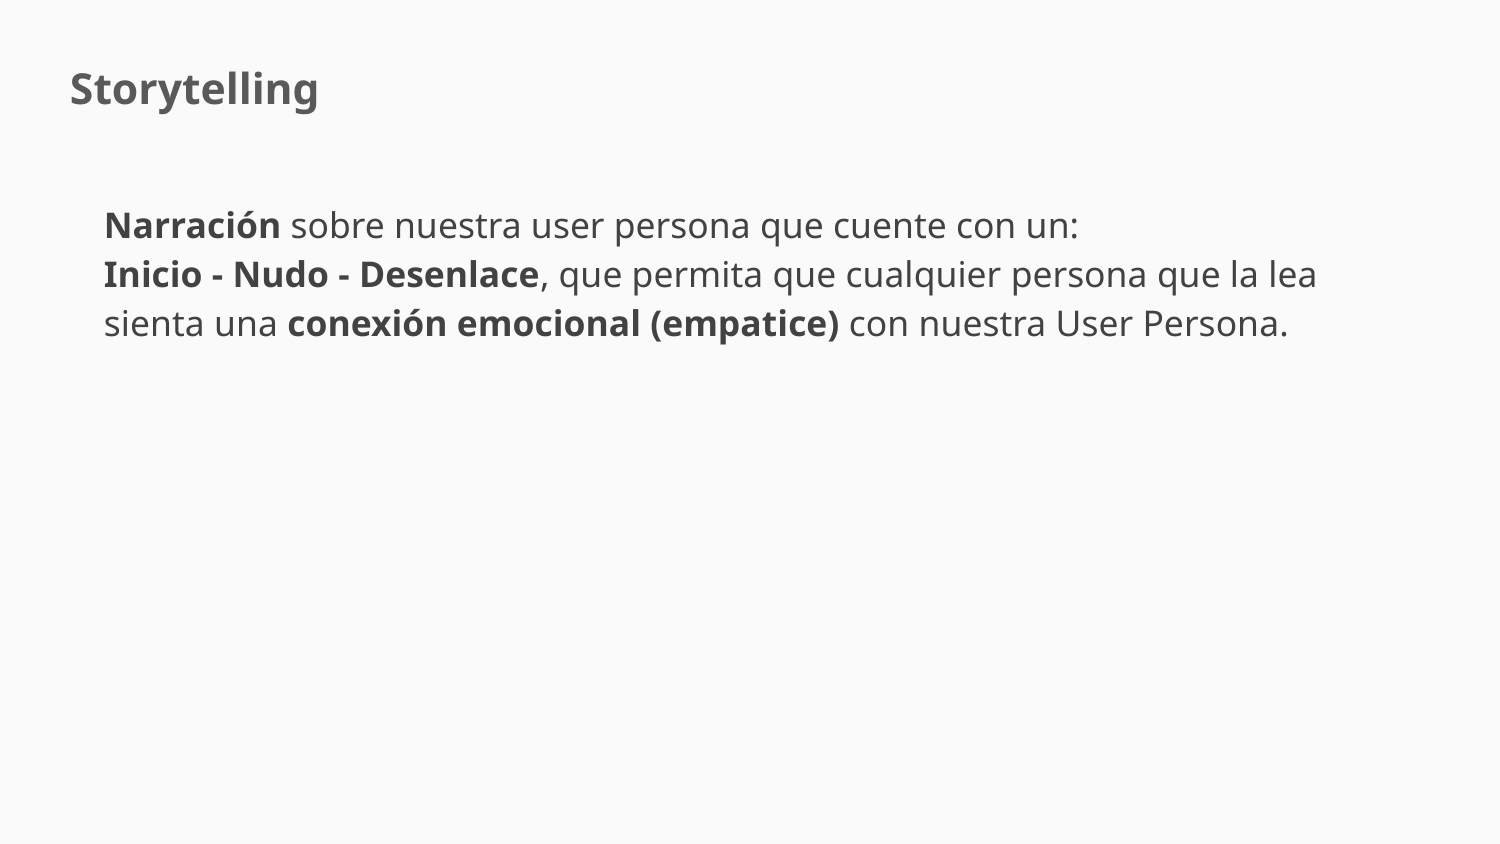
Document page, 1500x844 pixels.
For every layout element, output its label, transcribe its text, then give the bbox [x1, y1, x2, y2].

text_box Narración sobre nuestra user persona que cuente con un: Inicio - Nudo - Desenlace, que permita que cualquier persona que la lea sienta una conexión emocional (empatice) con nuestra User Persona. [88, 182, 1411, 359]
text_box Storytelling [55, 46, 1365, 129]
